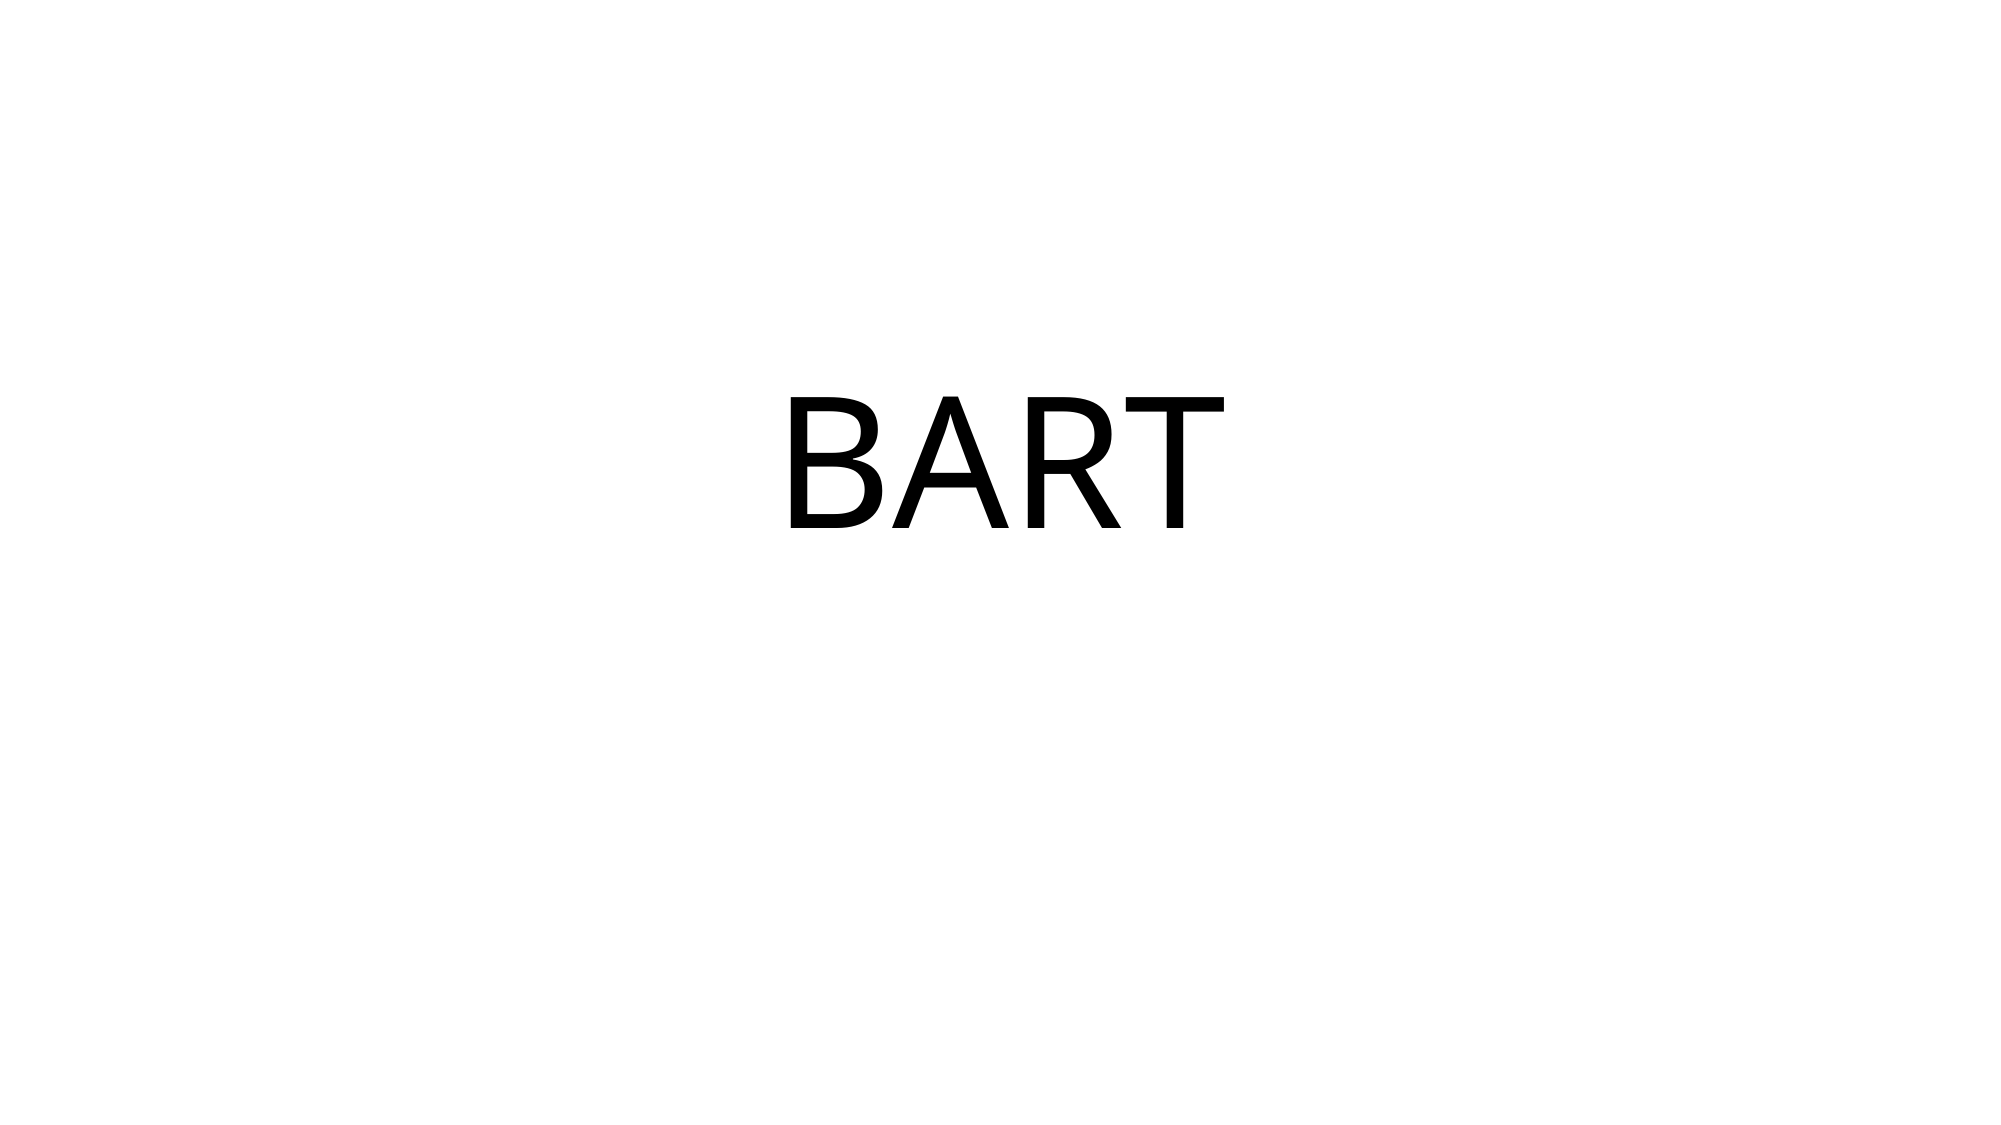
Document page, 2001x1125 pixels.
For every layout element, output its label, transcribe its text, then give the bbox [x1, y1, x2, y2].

title BART [249, 184, 1750, 576]
